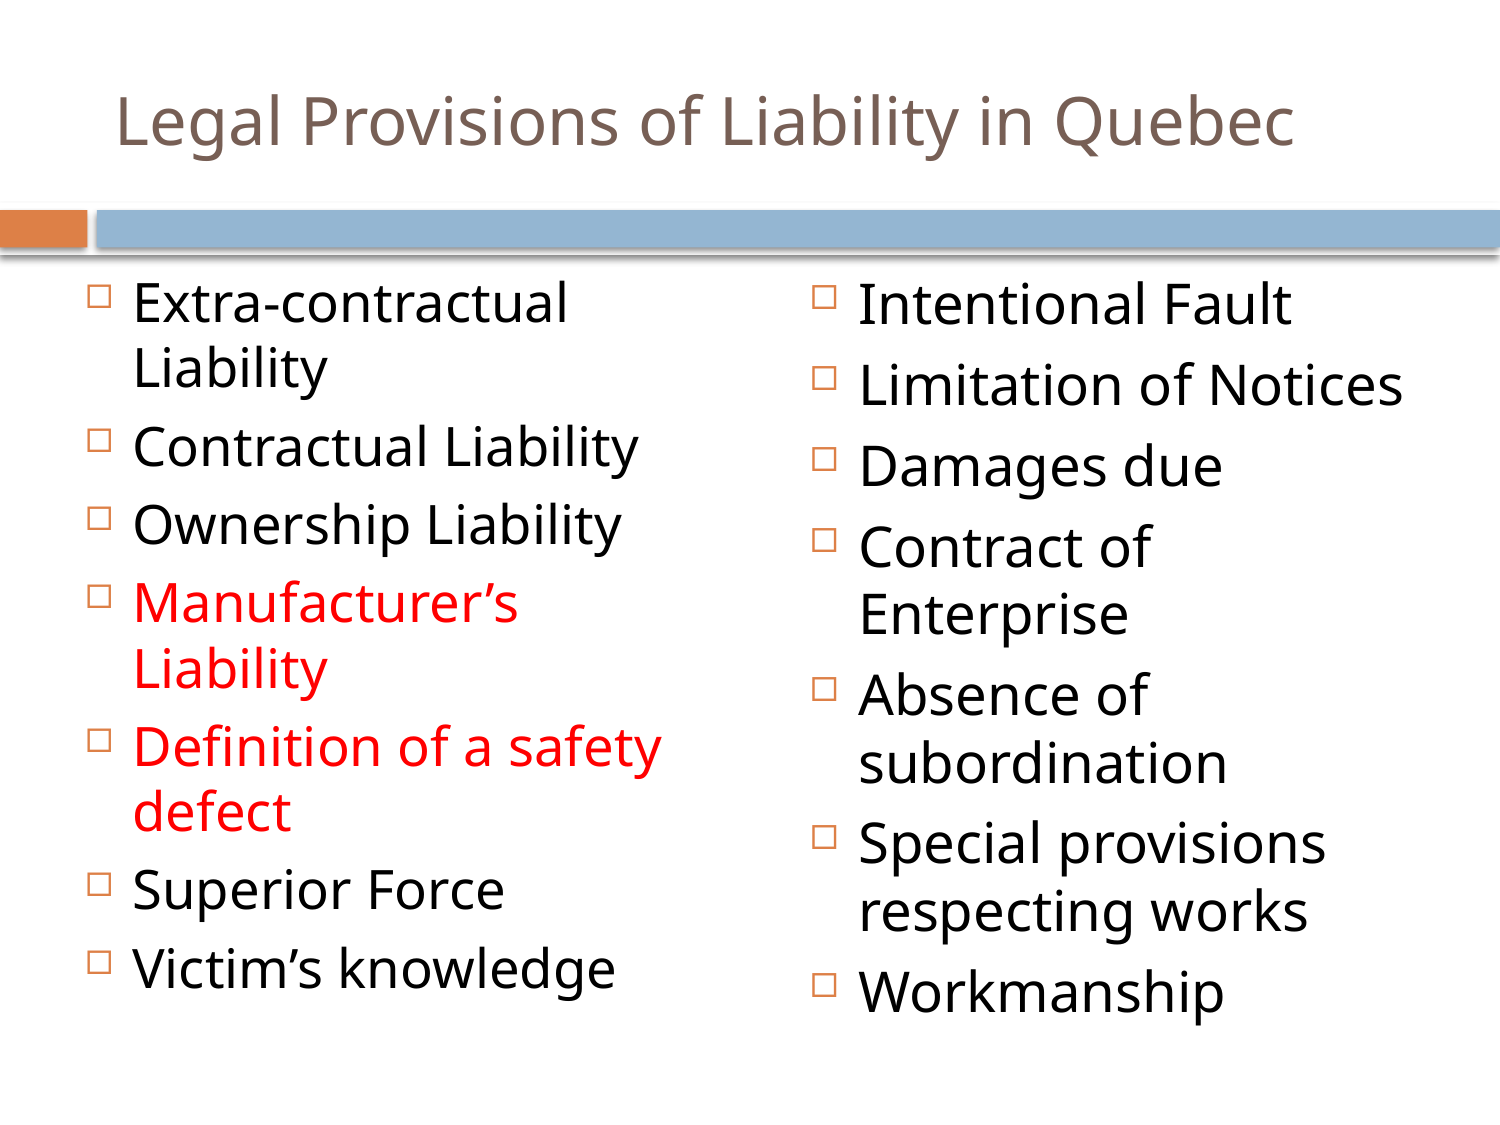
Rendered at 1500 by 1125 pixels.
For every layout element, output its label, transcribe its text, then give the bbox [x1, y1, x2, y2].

list Extra-contractual Liability Contractual Liability Ownership Liability Manufacturer’s Liability Definition of a safety defect Superior Force Victim’s knowledge [70, 260, 738, 1011]
title Legal Provisions of Liability in Quebec [99, 37, 1438, 200]
list Intentional Fault Limitation of Notices Damages due Contract of Enterprise Absence of subordination Special provisions respecting works Workmanship [794, 260, 1433, 1043]
